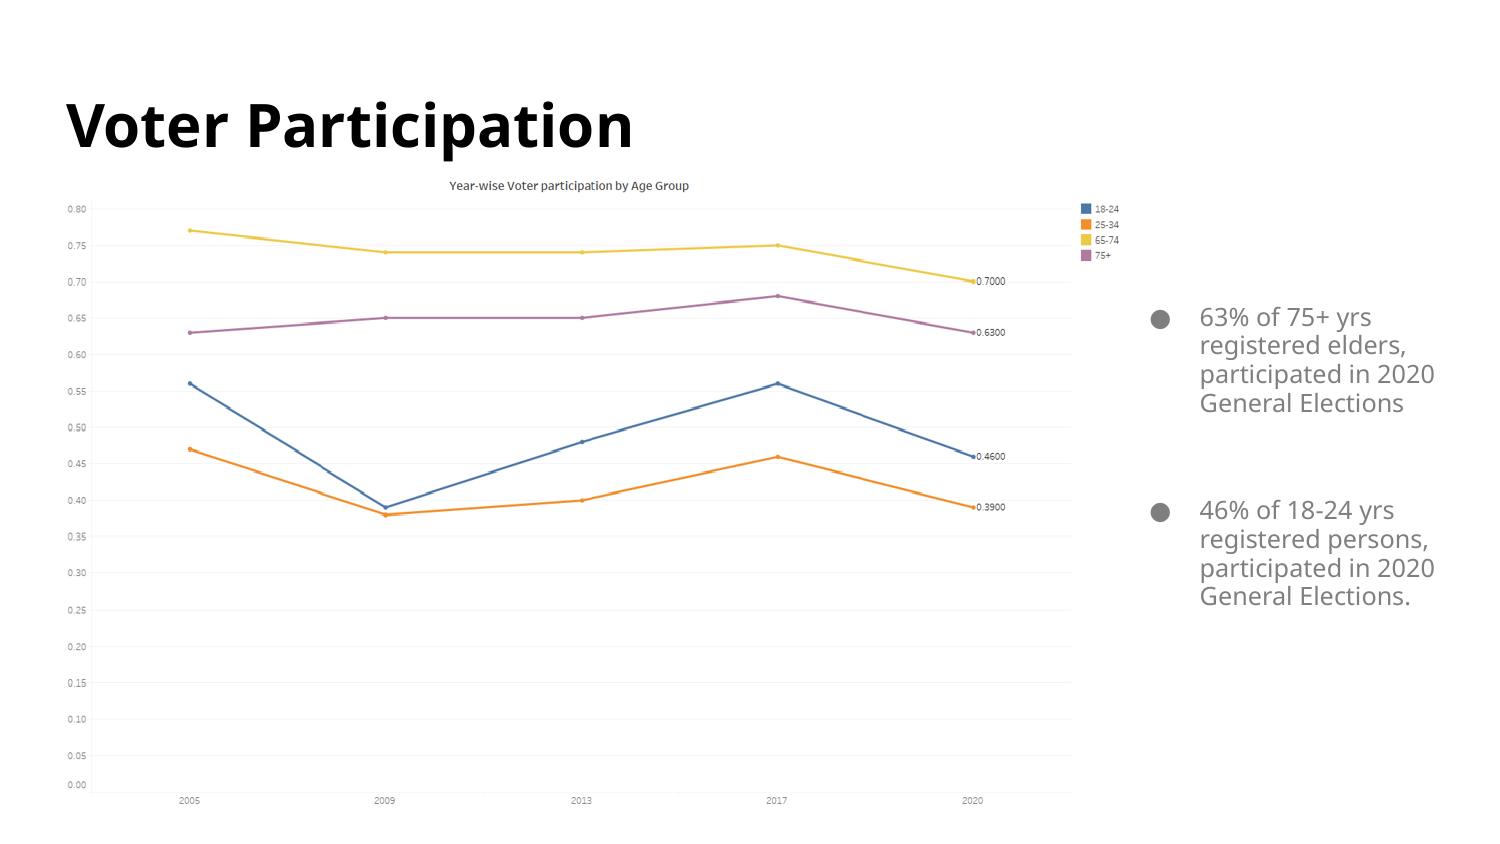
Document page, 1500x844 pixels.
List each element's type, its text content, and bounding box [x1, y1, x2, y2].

picture [50, 174, 1133, 813]
list 63% of 75+ yrs registered elders, participated in 2020 General Elections 46% of 18-24 yrs registered persons, participated in 2020 General Elections. [1137, 288, 1460, 700]
title Voter Participation [51, 72, 1449, 176]
